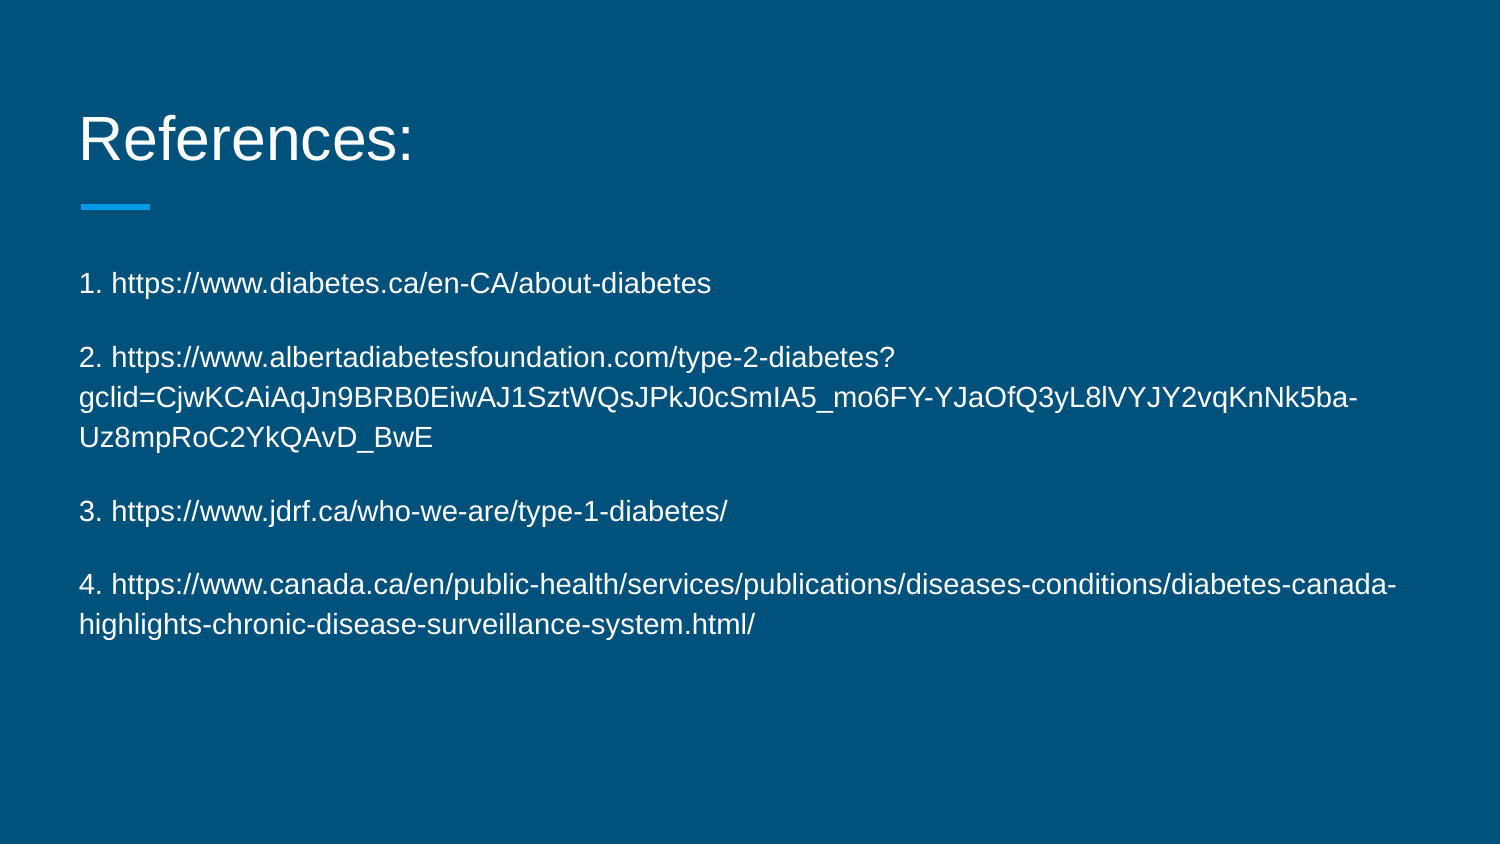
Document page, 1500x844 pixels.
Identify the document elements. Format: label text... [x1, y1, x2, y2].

title References: [63, 75, 1437, 188]
list 1. https://www.diabetes.ca/en-CA/about-diabetes 2. https://www.albertadiabetesfoundation.com/type-2-diabetes?gclid=CjwKCAiAqJn9BRB0EiwAJ1SztWQsJPkJ0cSmIA5_mo6FY-YJaOfQ3yL8lVYJY2vqKnNk5ba-Uz8mpRoC2YkQAvD_BwE 3. https://www.jdrf.ca/who-we-are/type-1-diabetes/ 4. https://www.canada.ca/en/public-health/services/publications/diseases-conditions/diabetes-canada-highlights-chronic-disease-surveillance-system.html/ [63, 244, 1437, 750]
